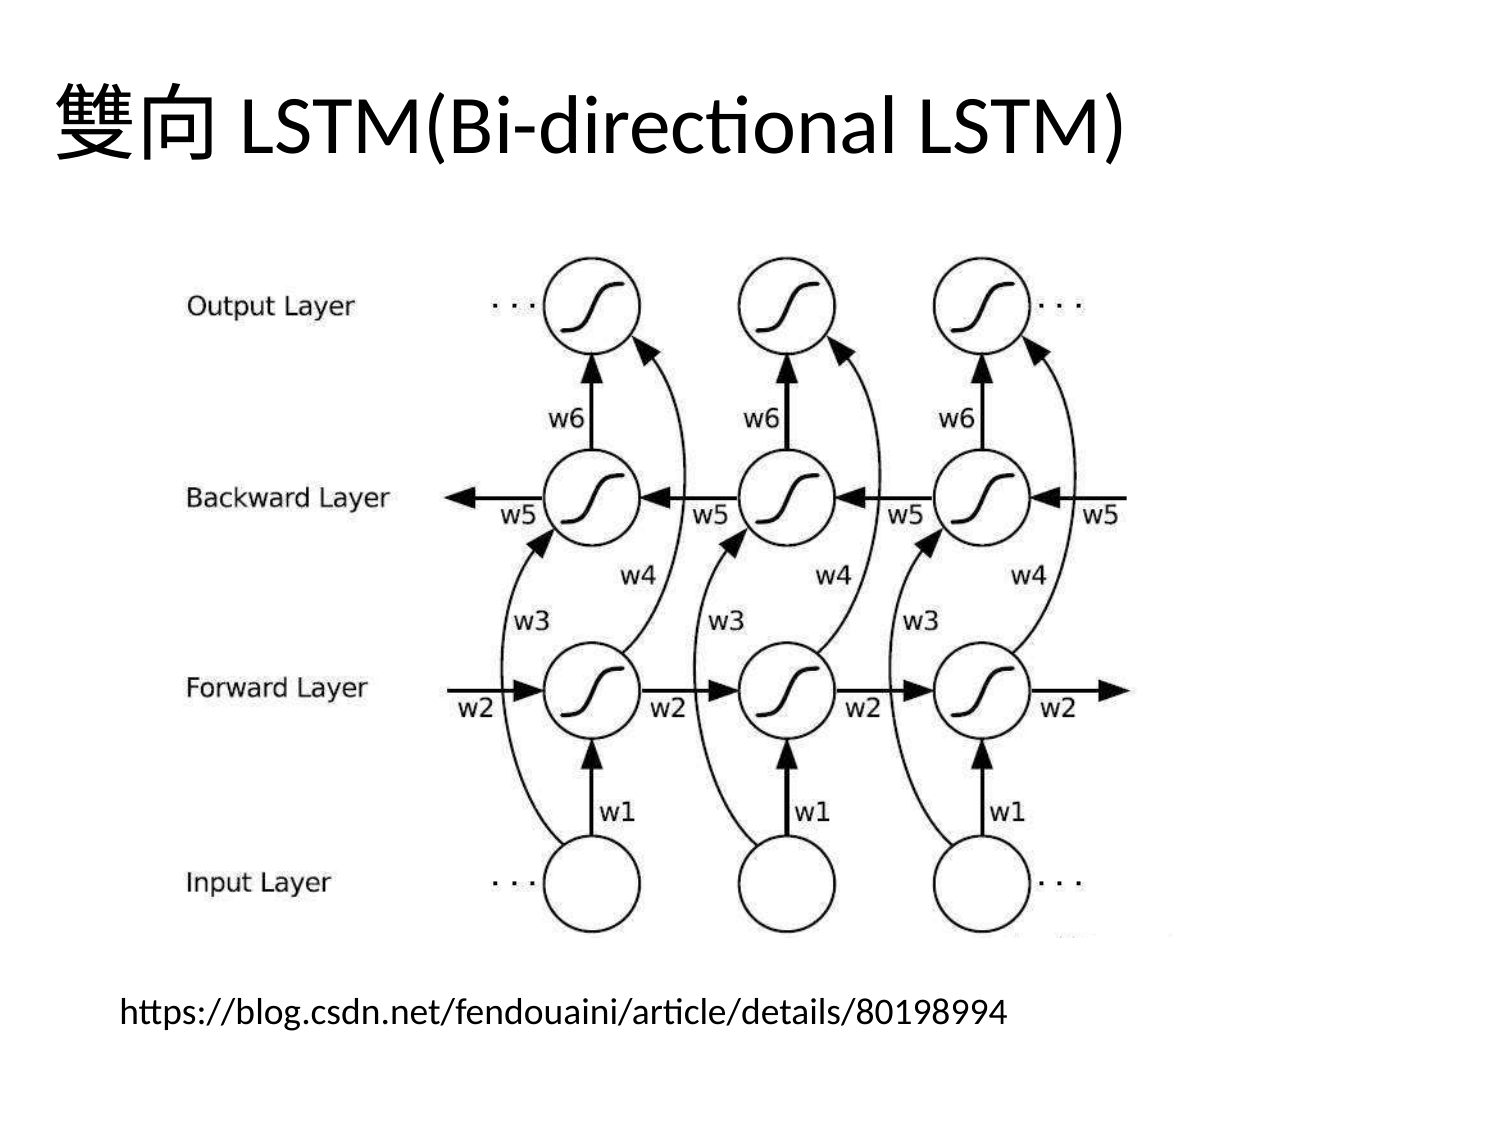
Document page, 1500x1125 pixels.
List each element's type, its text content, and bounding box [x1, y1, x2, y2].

picture [128, 250, 1173, 938]
text_box 雙向LSTM(Bi-directional LSTM) [38, 63, 1143, 178]
text_box https://blog.csdn.net/fendouaini/article/details/80198994 [104, 979, 1104, 1040]
